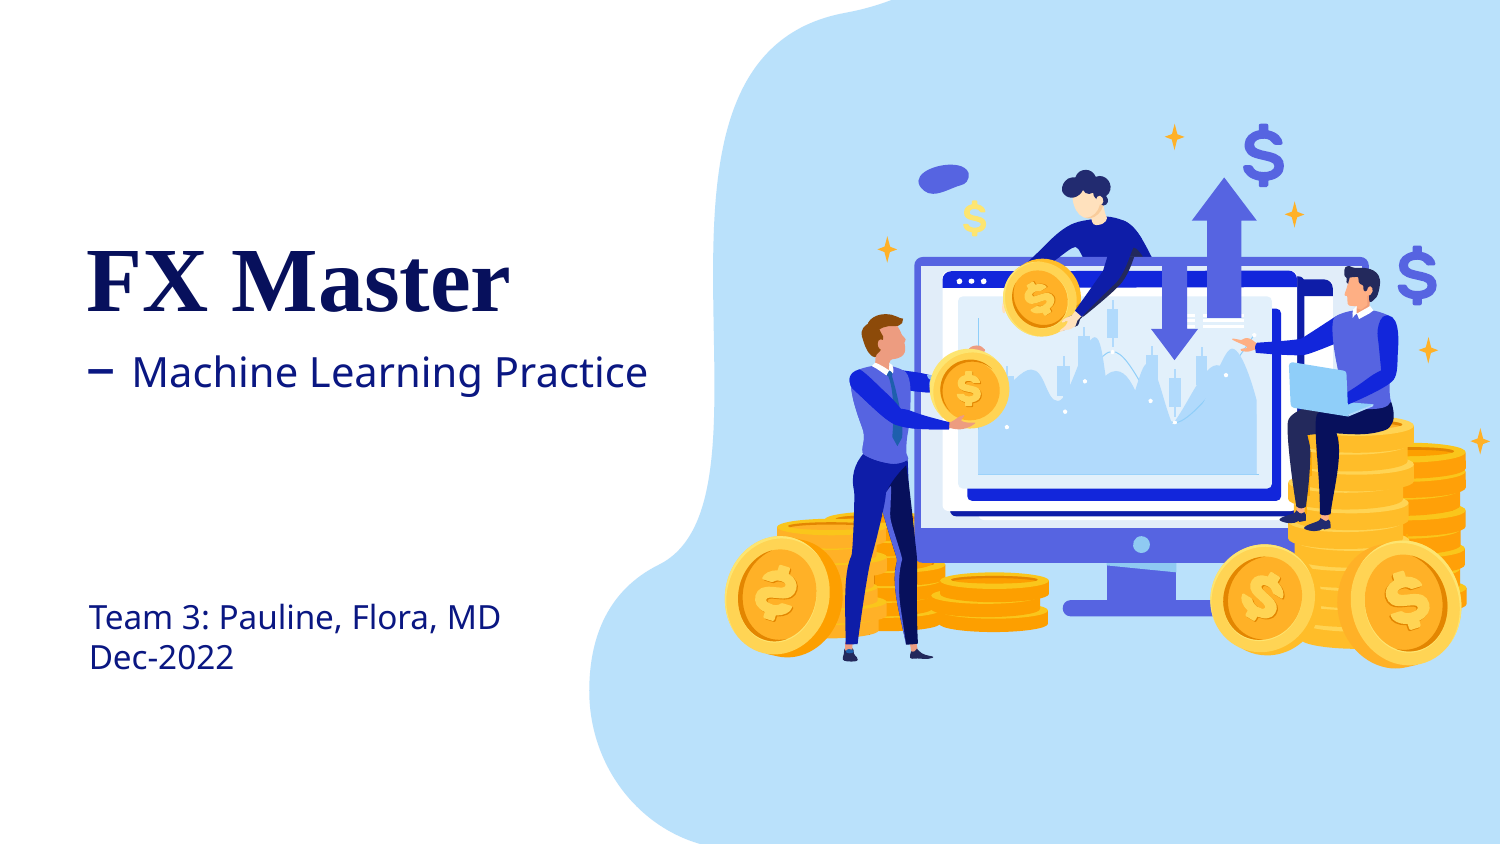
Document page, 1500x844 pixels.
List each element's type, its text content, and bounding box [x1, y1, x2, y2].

subtitle Team 3: Pauline, Flora, MD Dec-2022 [73, 581, 610, 712]
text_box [718, 123, 1468, 669]
text_box [1472, 427, 1491, 455]
title FX Master – Machine Learning Practice [71, 117, 747, 501]
